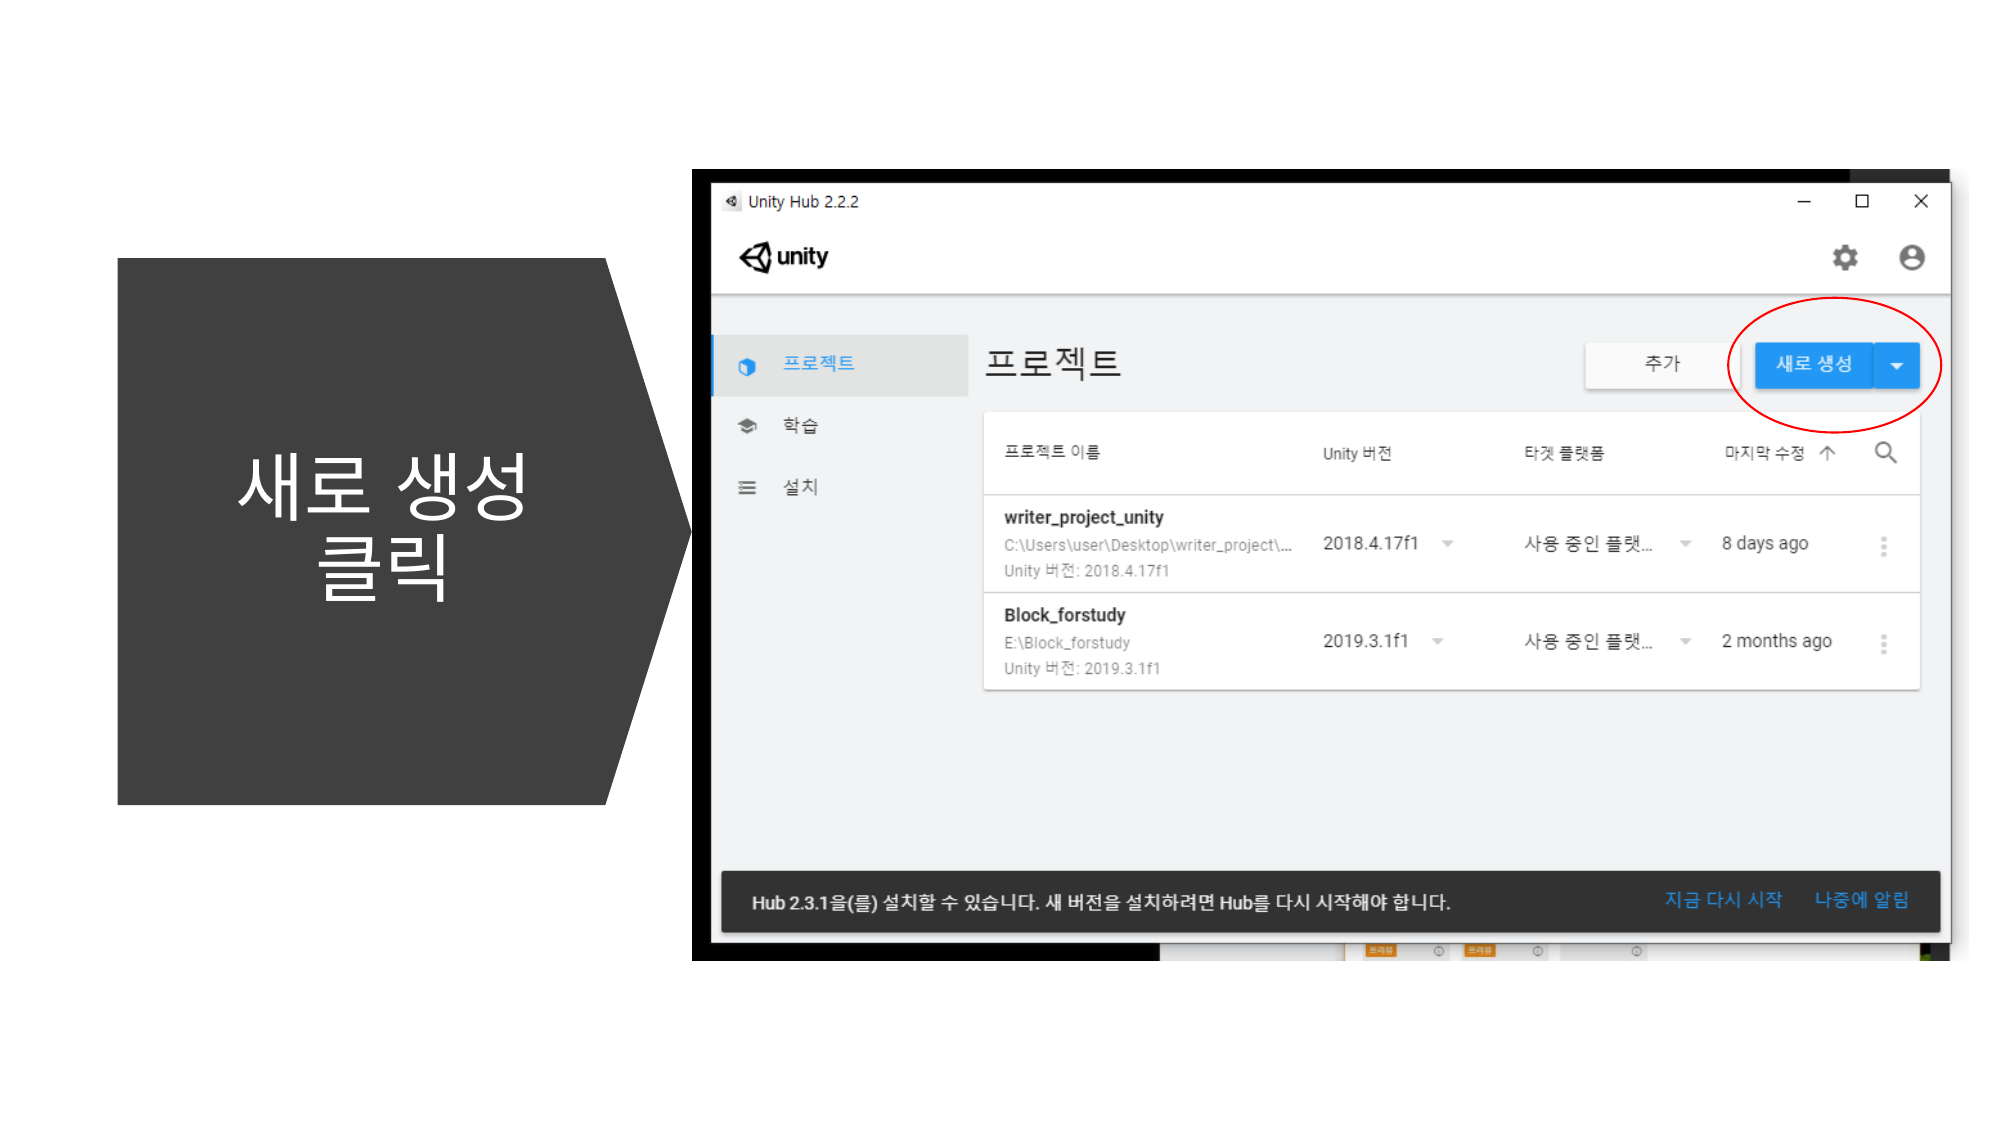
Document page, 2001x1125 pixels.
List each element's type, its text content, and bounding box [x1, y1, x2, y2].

text_box [116, 257, 692, 807]
title 새로 생성 클릭 [168, 322, 601, 741]
picture [692, 169, 1969, 961]
